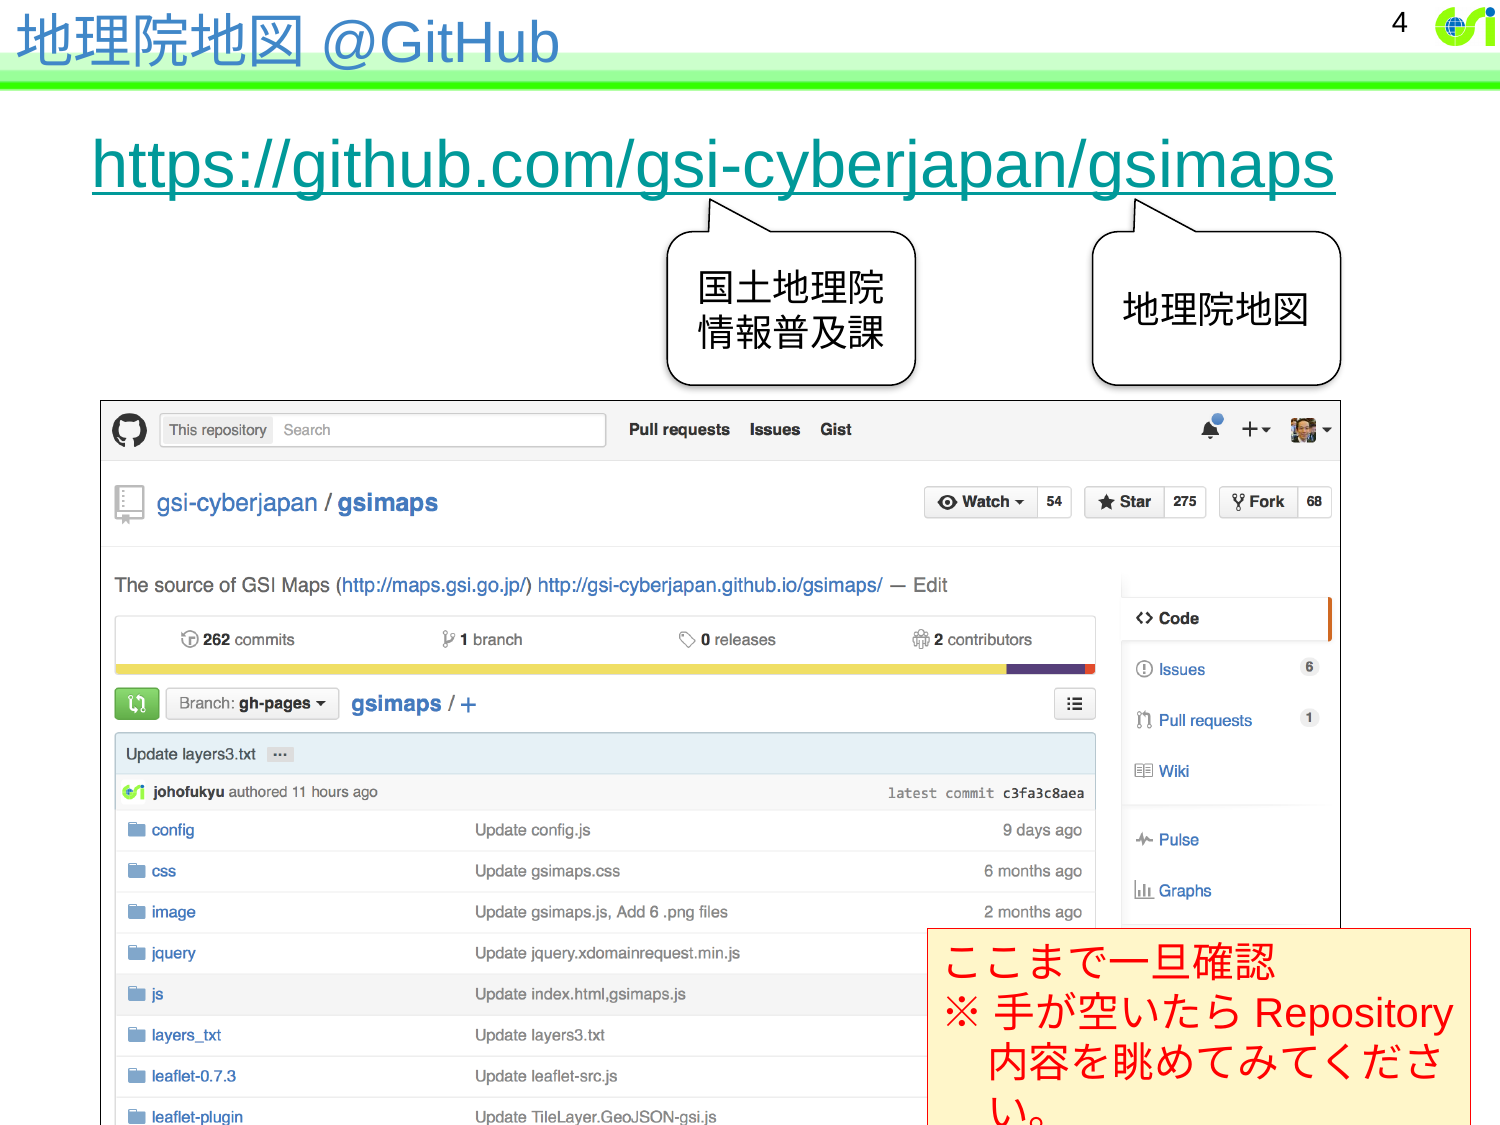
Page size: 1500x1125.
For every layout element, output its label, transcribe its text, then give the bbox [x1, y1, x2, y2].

text_box 地理院地図 [1091, 198, 1342, 386]
list https://github.com/gsi-cyberjapan/gsimaps [76, 113, 1427, 244]
picture [100, 400, 1341, 1125]
title 地理院地図@GitHub [0, 0, 1152, 79]
text_box 国土地理院 情報普及課 [666, 198, 917, 386]
slide_number 4 [1072, 0, 1424, 74]
text_box ここまで一旦確認 ※手が空いたらRepository内容を眺めてみてください。 [1344, 928, 1471, 1125]
picture [0, 0, 1500, 91]
